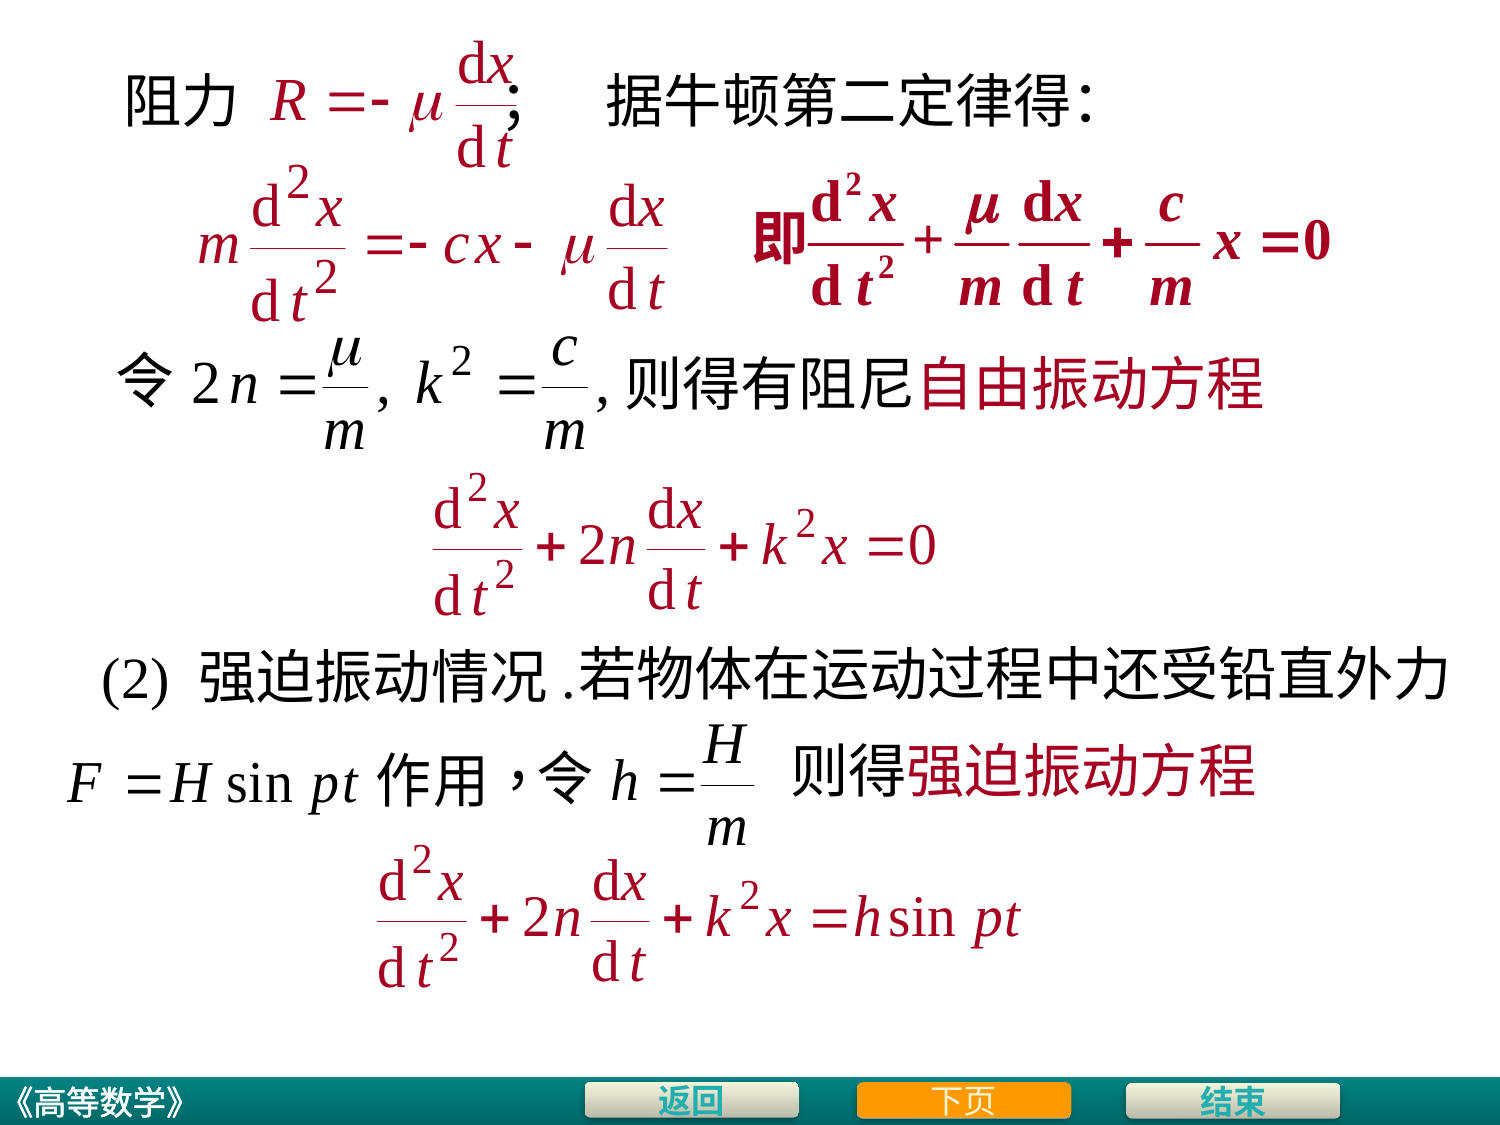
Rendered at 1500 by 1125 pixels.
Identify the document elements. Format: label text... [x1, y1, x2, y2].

text_box 若物体在运动过程中还受铅直外力 [563, 629, 1467, 715]
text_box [62, 749, 528, 821]
text_box (2) 强迫振动情况. [86, 632, 563, 717]
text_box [194, 153, 670, 340]
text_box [265, 32, 520, 185]
text_box 阻力 ； [108, 56, 260, 142]
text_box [373, 836, 1026, 1005]
text_box 下页 [857, 1082, 1072, 1118]
text_box 则得有阻尼自由振动方程 [616, 339, 1468, 425]
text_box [533, 714, 777, 835]
text_box 则得强迫振动方程 [782, 726, 1272, 812]
text_box 阻力 ； [525, 56, 644, 142]
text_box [428, 464, 938, 632]
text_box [412, 314, 613, 455]
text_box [747, 156, 1341, 326]
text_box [112, 314, 392, 455]
text_box 据牛顿第二定律得： [644, 56, 1272, 142]
